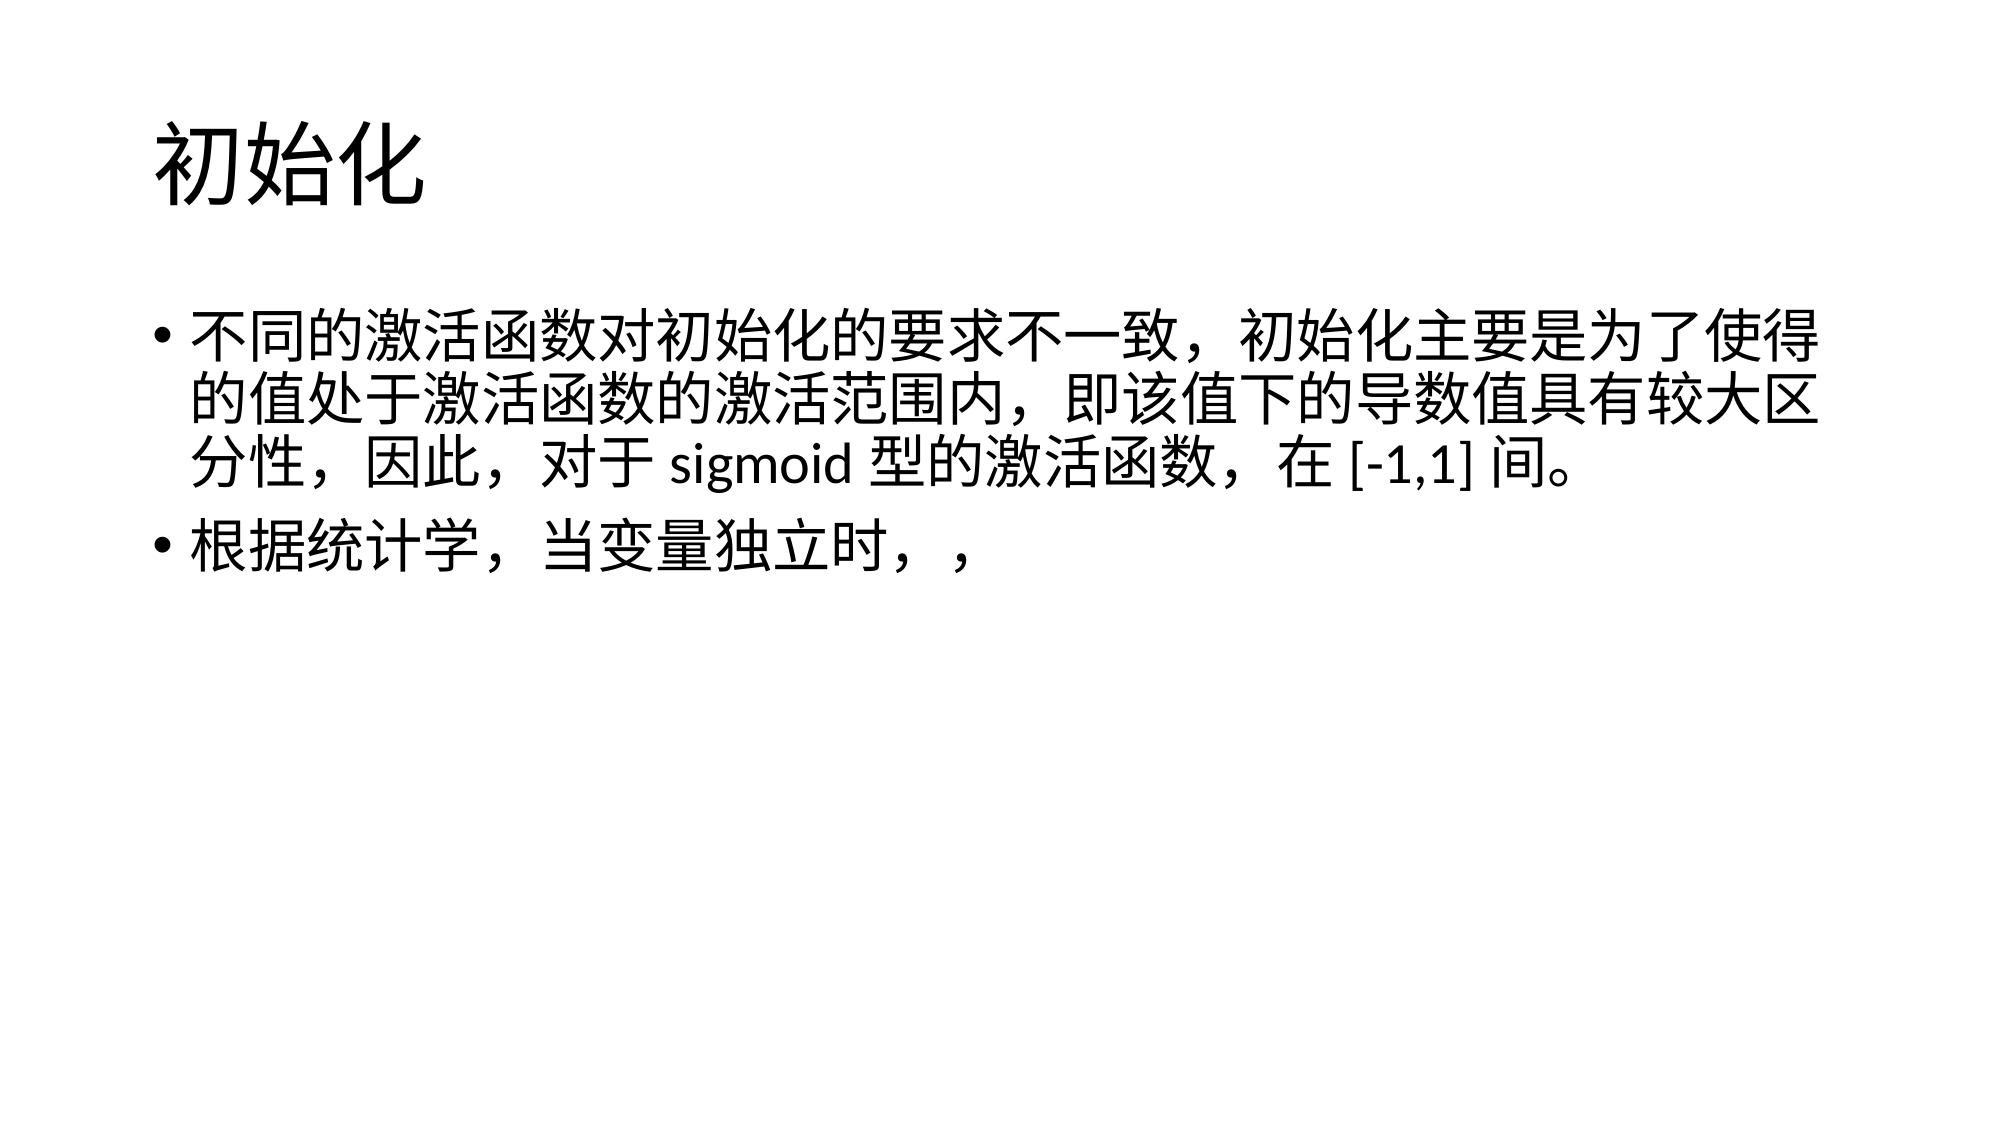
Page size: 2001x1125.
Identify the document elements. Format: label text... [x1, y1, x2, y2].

title 初始化 [137, 59, 1863, 278]
